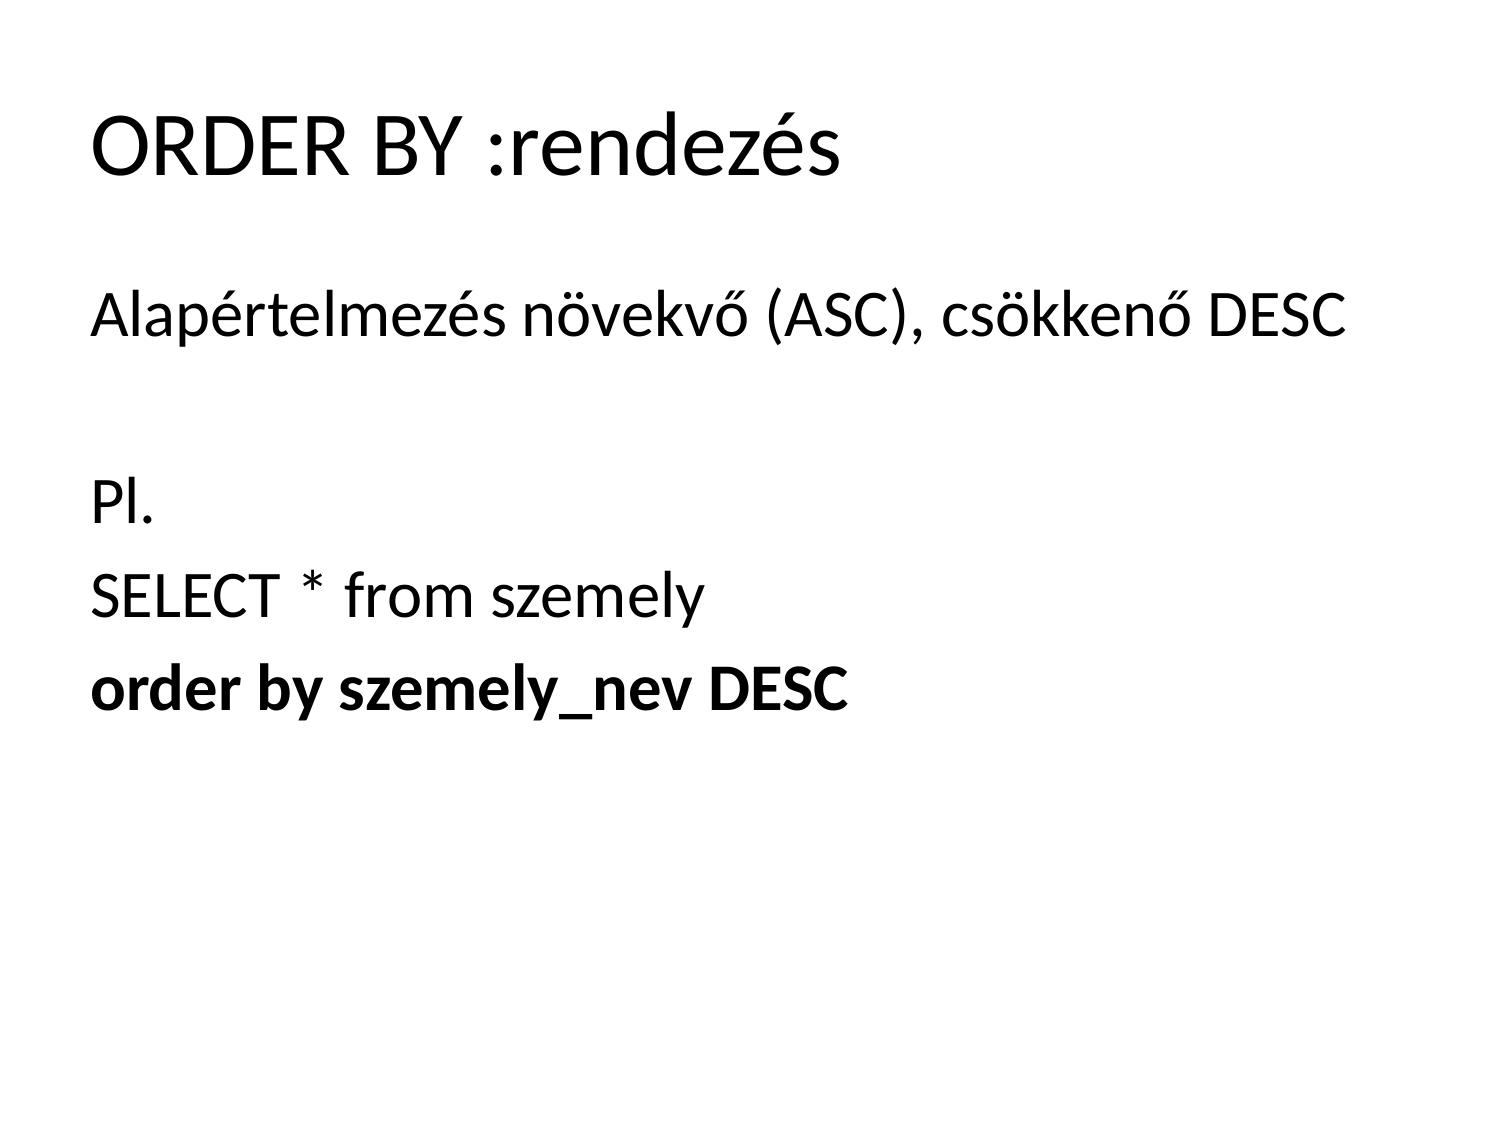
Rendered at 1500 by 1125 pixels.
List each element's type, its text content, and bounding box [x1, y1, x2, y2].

title ORDER BY :rendezés [75, 45, 1425, 233]
list Alapértelmezés növekvő (ASC), csökkenő DESC Pl. SELECT * from szemely order by szemely_nev DESC [75, 262, 1425, 1005]
